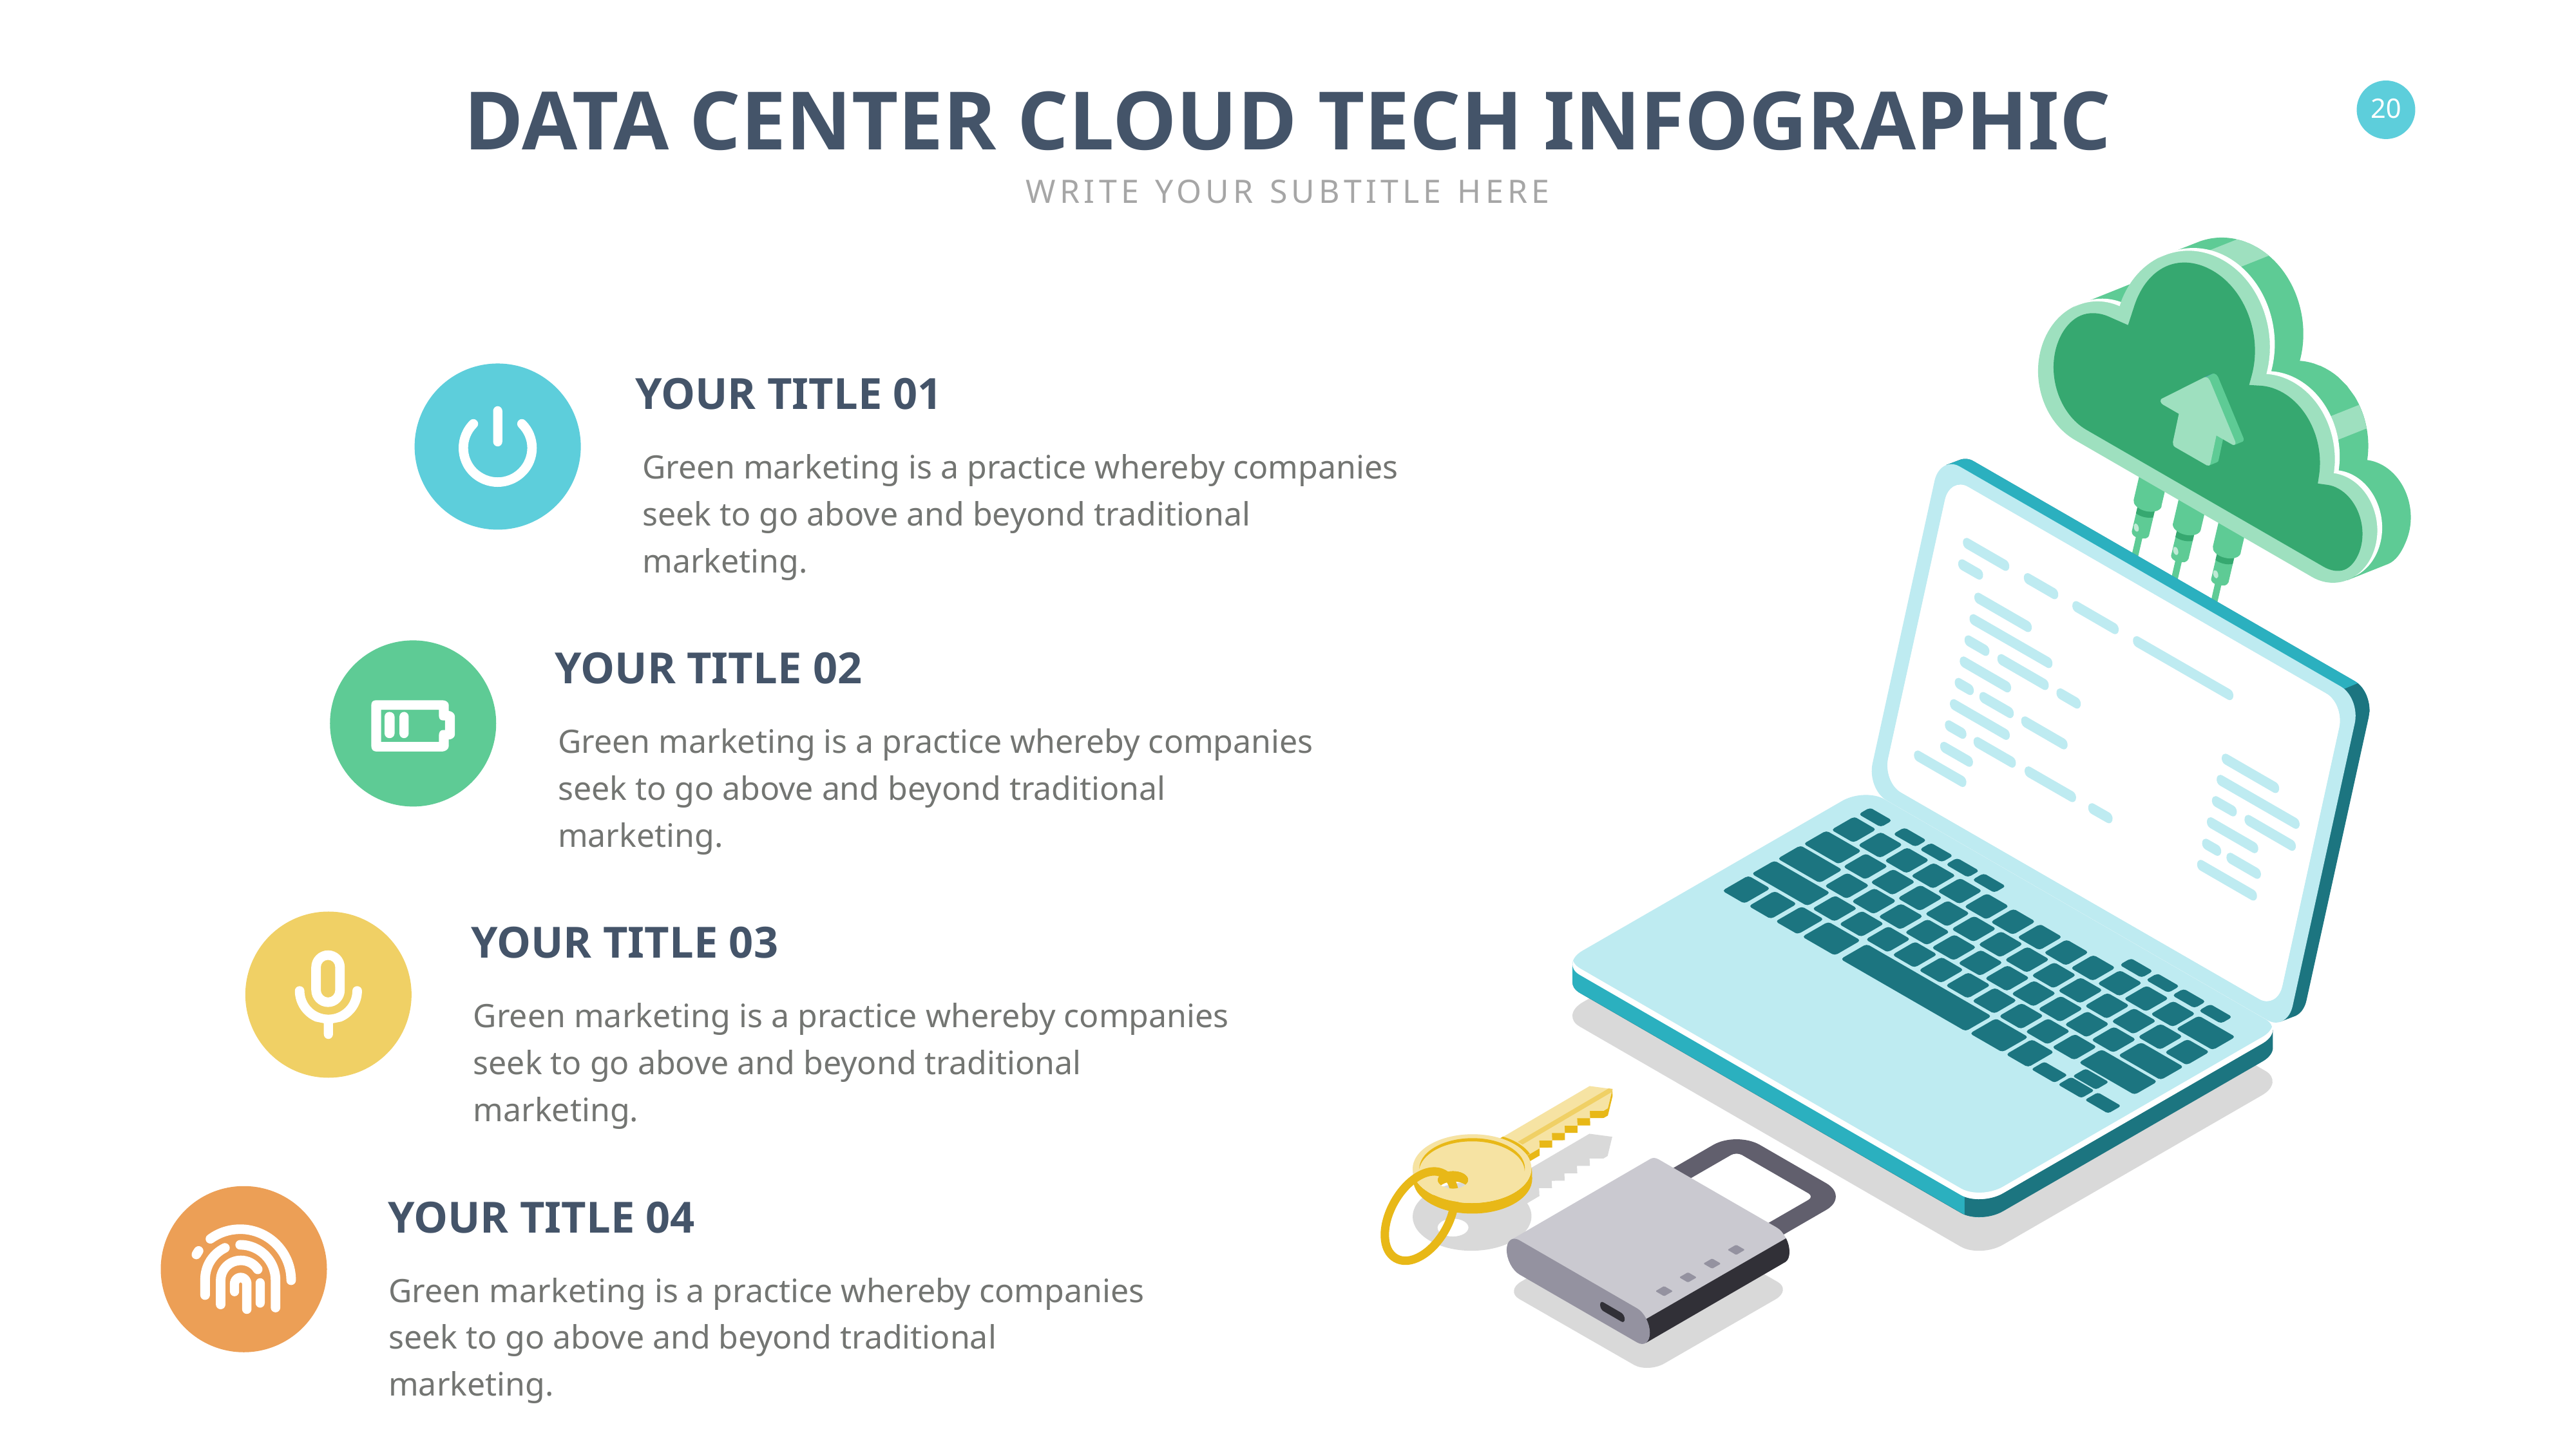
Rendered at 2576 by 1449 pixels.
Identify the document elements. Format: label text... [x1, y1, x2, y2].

text_box Green marketing is a practice whereby companies seek to go above and beyond traditional marketing. [633, 433, 1380, 584]
text_box [229, 1273, 252, 1314]
text_box [414, 363, 582, 531]
text_box [371, 700, 455, 752]
text_box DATA CENTER CLOUD TECH INFOGRAPHIC [454, 64, 2121, 171]
text_box [216, 1255, 263, 1309]
text_box [205, 1224, 296, 1285]
text_box YOUR TITLE 03 [461, 910, 788, 972]
text_box [191, 1246, 204, 1260]
text_box YOUR TITLE 02 [545, 636, 872, 697]
text_box WRITE YOUR SUBTITLE HERE [1016, 166, 1560, 215]
text_box [329, 639, 497, 808]
text_box YOUR TITLE 04 [378, 1185, 705, 1246]
text_box [235, 1240, 281, 1312]
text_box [1380, 237, 2411, 1370]
text_box Green marketing is a practice whereby companies seek to go above and beyond traditional marketing. [379, 1256, 1161, 1408]
text_box Green marketing is a practice whereby companies seek to go above and beyond traditional marketing. [548, 708, 1330, 858]
text_box [294, 986, 362, 1039]
text_box [311, 950, 345, 1007]
text_box [244, 911, 412, 1079]
text_box [200, 1243, 230, 1300]
text_box [458, 419, 537, 488]
text_box YOUR TITLE 01 [625, 361, 953, 423]
text_box Green marketing is a practice whereby companies seek to go above and beyond traditional marketing. [463, 982, 1245, 1133]
text_box [493, 406, 502, 447]
text_box [160, 1185, 328, 1353]
